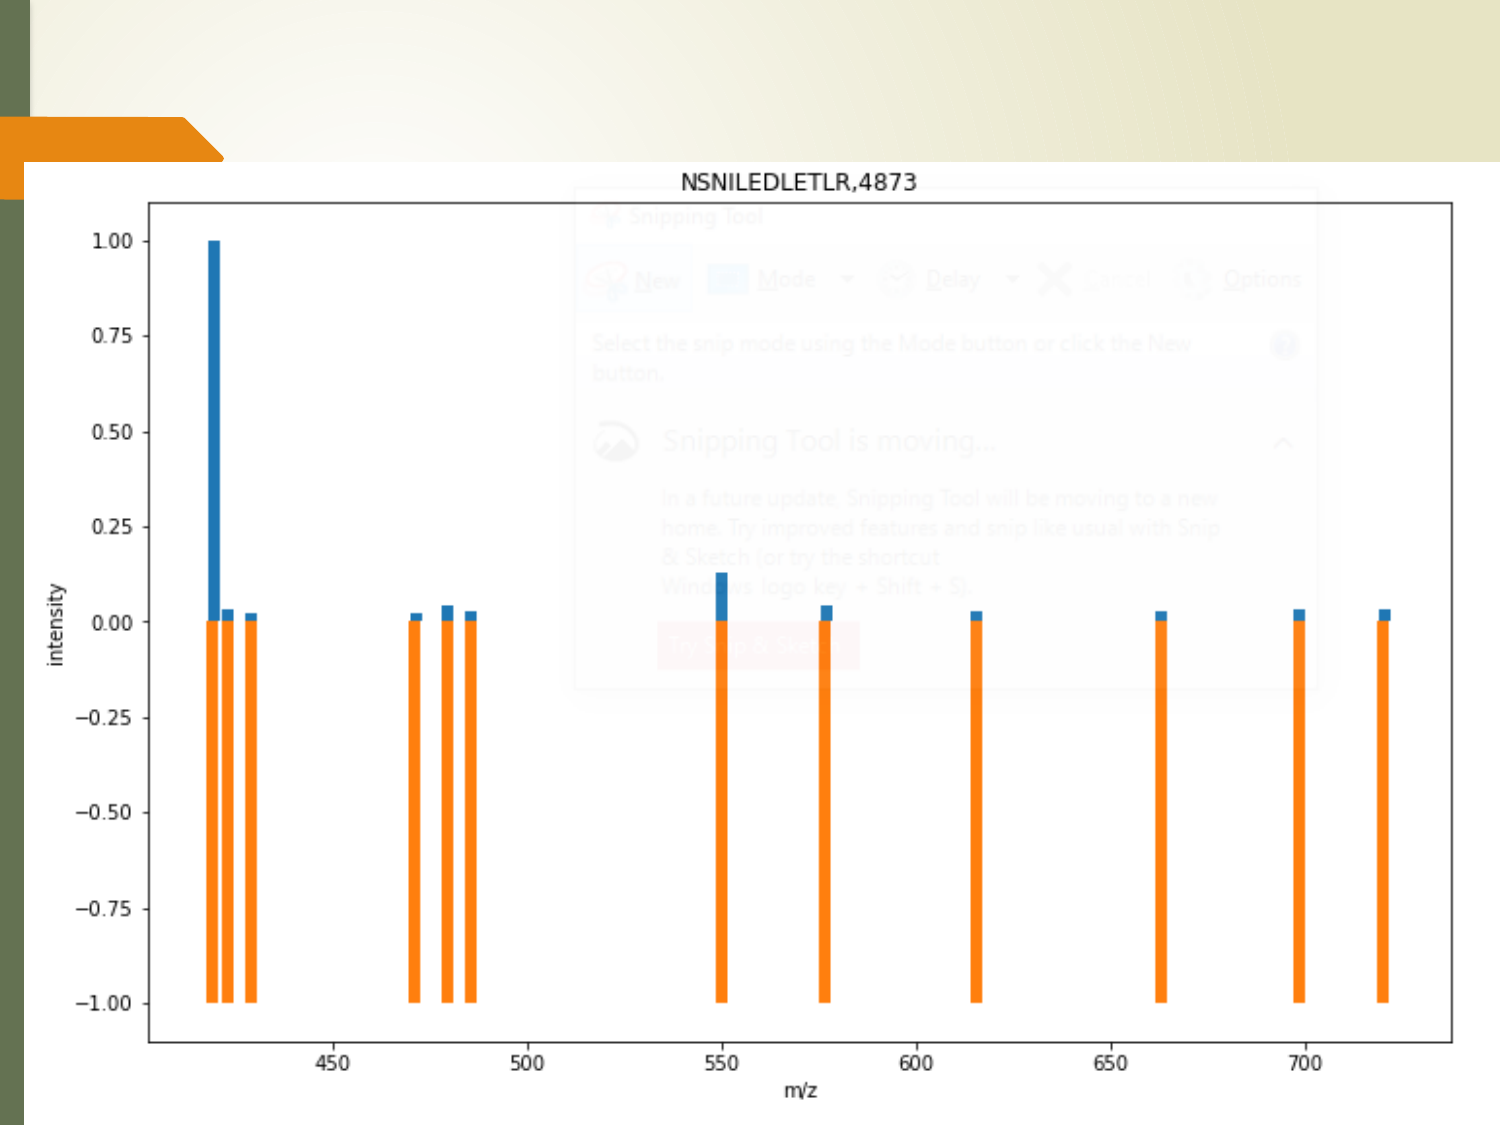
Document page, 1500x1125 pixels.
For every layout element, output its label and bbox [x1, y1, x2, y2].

picture [24, 162, 1500, 1125]
